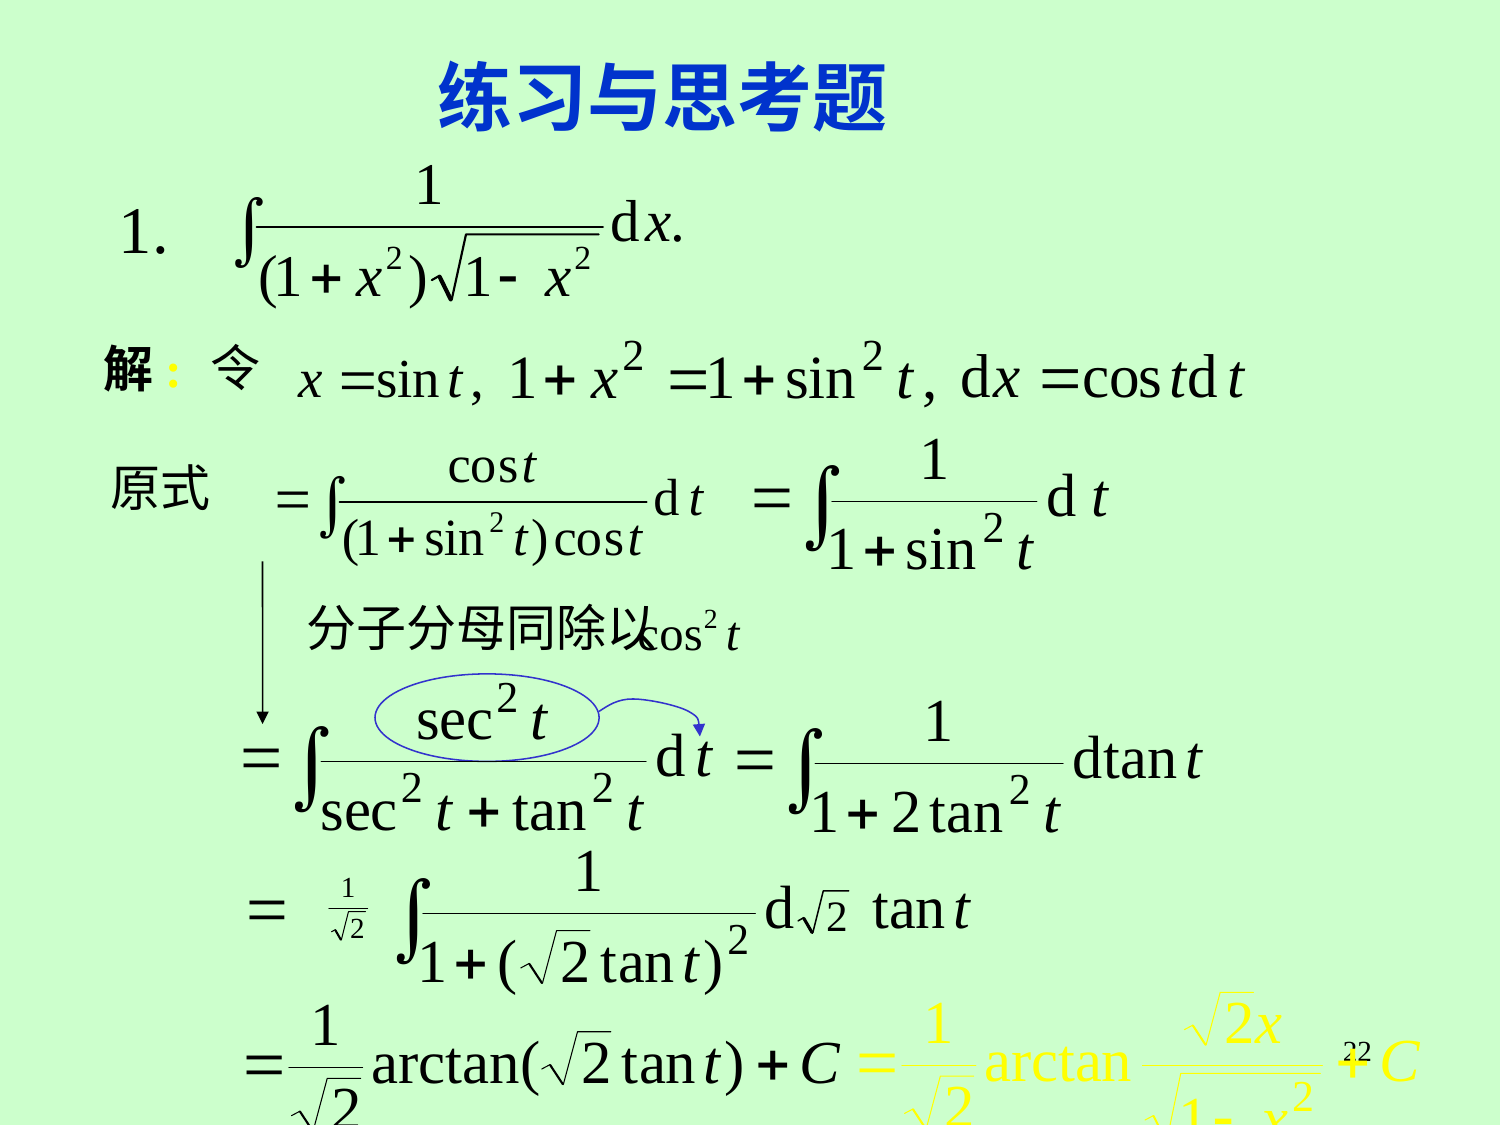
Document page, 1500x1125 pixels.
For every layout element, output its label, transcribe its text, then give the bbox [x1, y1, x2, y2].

text_box 解: [88, 330, 222, 406]
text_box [233, 673, 718, 835]
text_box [510, 330, 938, 417]
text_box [218, 148, 692, 318]
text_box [288, 349, 491, 422]
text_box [631, 597, 751, 661]
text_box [790, 881, 857, 941]
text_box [240, 840, 976, 993]
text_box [849, 986, 1426, 1125]
text_box 原式 [96, 448, 226, 524]
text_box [236, 994, 844, 1125]
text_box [744, 427, 1114, 575]
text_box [958, 347, 1251, 416]
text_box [324, 869, 373, 947]
text_box 1. [104, 179, 213, 274]
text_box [265, 432, 715, 575]
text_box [727, 690, 1208, 837]
text_box 令 [196, 328, 276, 404]
text_box 分子分母同除以 [291, 588, 672, 664]
text_box 练习与思考题 [422, 42, 903, 148]
